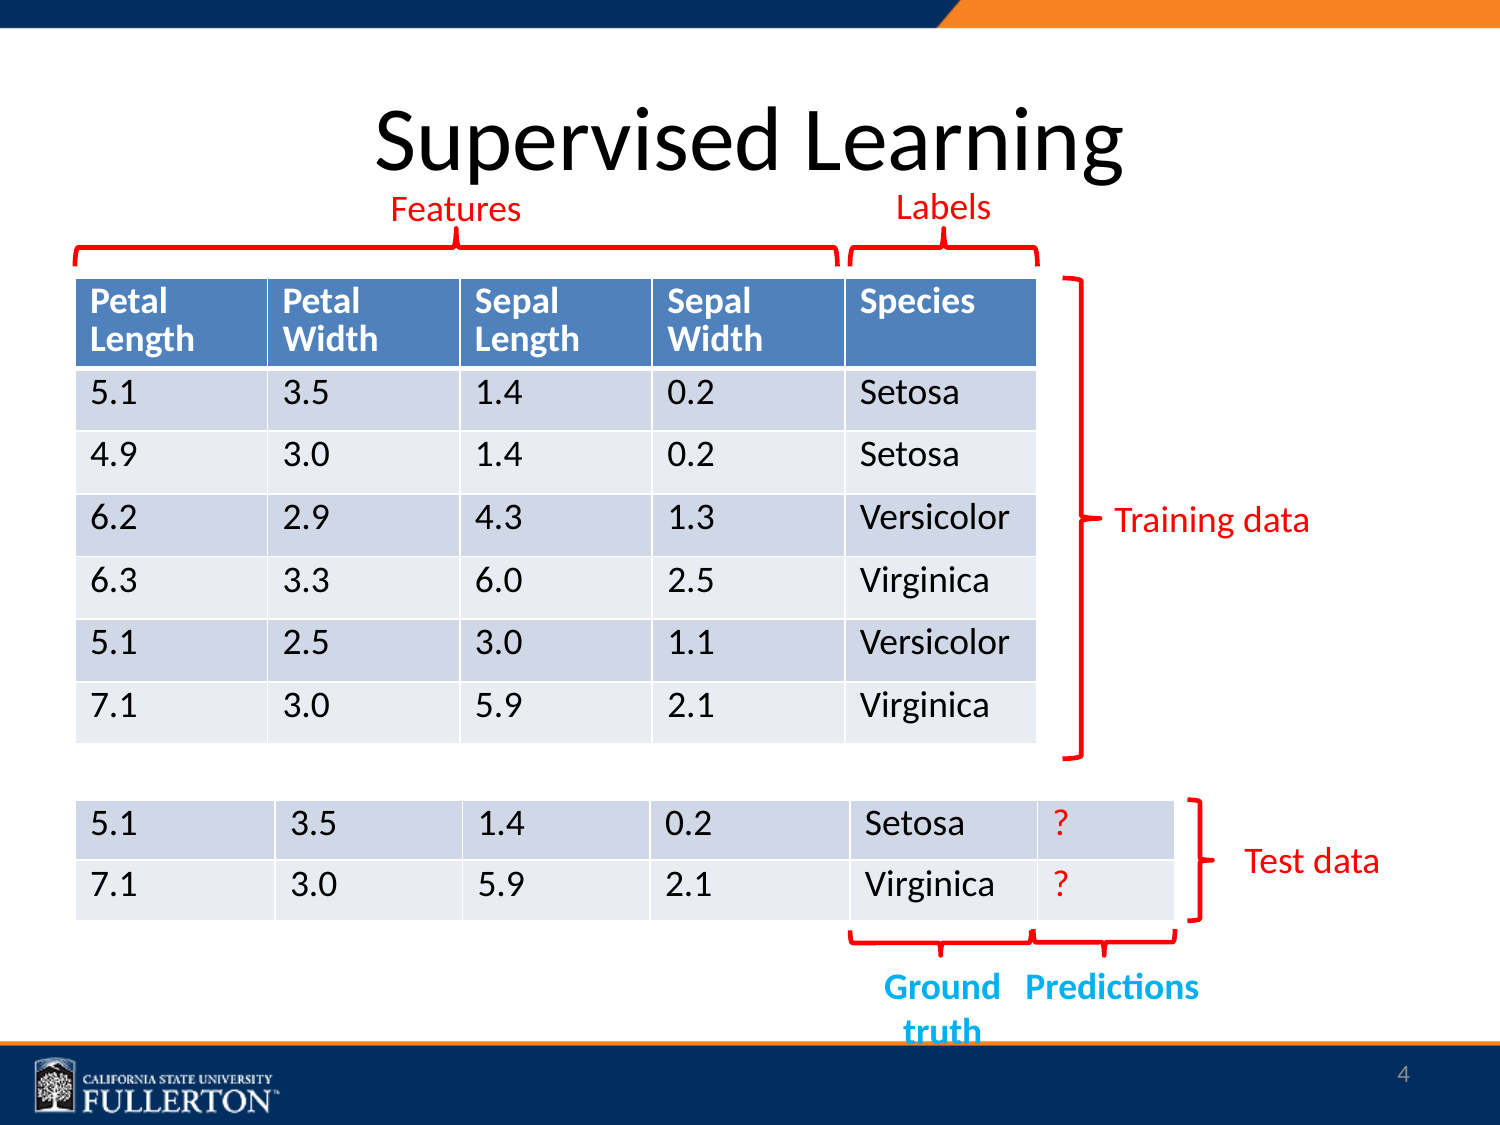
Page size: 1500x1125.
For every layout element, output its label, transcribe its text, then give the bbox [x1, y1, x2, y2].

table_header 5.1 [76, 801, 274, 859]
table_cell 3.5 [268, 371, 459, 430]
text_box Predictions [975, 955, 1250, 1015]
table_cell 5.9 [461, 683, 651, 743]
table_cell 2.9 [268, 495, 459, 556]
table_header Sepal Width [653, 279, 844, 366]
table_header 1.4 [463, 801, 649, 859]
text_box [1062, 277, 1083, 760]
text_box [1187, 889, 1201, 922]
table_cell 5.9 [463, 861, 649, 920]
table_cell 3.0 [276, 861, 462, 920]
slide_number 4 [1074, 1042, 1425, 1103]
text_box Ground truth [805, 955, 1081, 1060]
table_cell Versicolor [846, 620, 1036, 681]
table_header Setosa [851, 801, 1037, 859]
table_cell 2.5 [268, 620, 459, 681]
table_cell 6.2 [76, 495, 267, 556]
table_cell Setosa [846, 371, 1036, 430]
table_cell 2.1 [651, 861, 849, 920]
table_header ? [1038, 801, 1174, 859]
table_cell 1.1 [653, 620, 844, 681]
table_cell Virginica [846, 683, 1036, 743]
title Supervised Learning [75, 40, 1425, 228]
picture [0, 0, 1500, 1125]
table_cell 6.0 [461, 557, 651, 618]
table_cell 3.3 [268, 557, 459, 618]
table_header Petal Length [76, 279, 267, 366]
text_box [849, 930, 1033, 955]
table_cell 7.1 [76, 861, 274, 920]
table_header Species [846, 279, 1036, 366]
table_cell Virginica [846, 557, 1036, 618]
table_cell 5.1 [76, 371, 267, 430]
text_box Features [318, 176, 594, 237]
table_cell 1.4 [461, 432, 651, 493]
table_header Petal Width [268, 279, 459, 366]
text_box [1032, 928, 1176, 955]
table_cell ? [1038, 861, 1174, 920]
table_cell 3.0 [268, 683, 459, 743]
table_cell 6.3 [76, 557, 267, 618]
text_box Training data [1074, 487, 1350, 548]
table_cell 3.0 [461, 620, 651, 681]
table_cell 0.2 [653, 432, 844, 493]
table_cell Setosa [846, 432, 1036, 493]
table_cell 2.5 [653, 557, 844, 618]
text_box Test data [1175, 828, 1450, 889]
table_cell 0.2 [653, 371, 844, 430]
table_cell 4.9 [76, 432, 267, 493]
table_cell Versicolor [846, 495, 1036, 556]
table_cell Virginica [851, 861, 1037, 920]
table_cell 3.0 [268, 432, 459, 493]
table_cell 7.1 [76, 683, 267, 743]
table_cell 1.4 [461, 371, 651, 430]
text_box [74, 237, 839, 267]
table_header 0.2 [651, 801, 849, 859]
text_box [1187, 798, 1201, 828]
text_box [849, 235, 1039, 267]
table_header 3.5 [276, 801, 462, 859]
table_header Sepal Length [461, 279, 651, 366]
text_box Labels [806, 174, 1082, 235]
table_cell 4.3 [461, 495, 651, 556]
table_cell 1.3 [653, 495, 844, 556]
table_cell 2.1 [653, 683, 844, 743]
table_cell 5.1 [76, 620, 267, 681]
